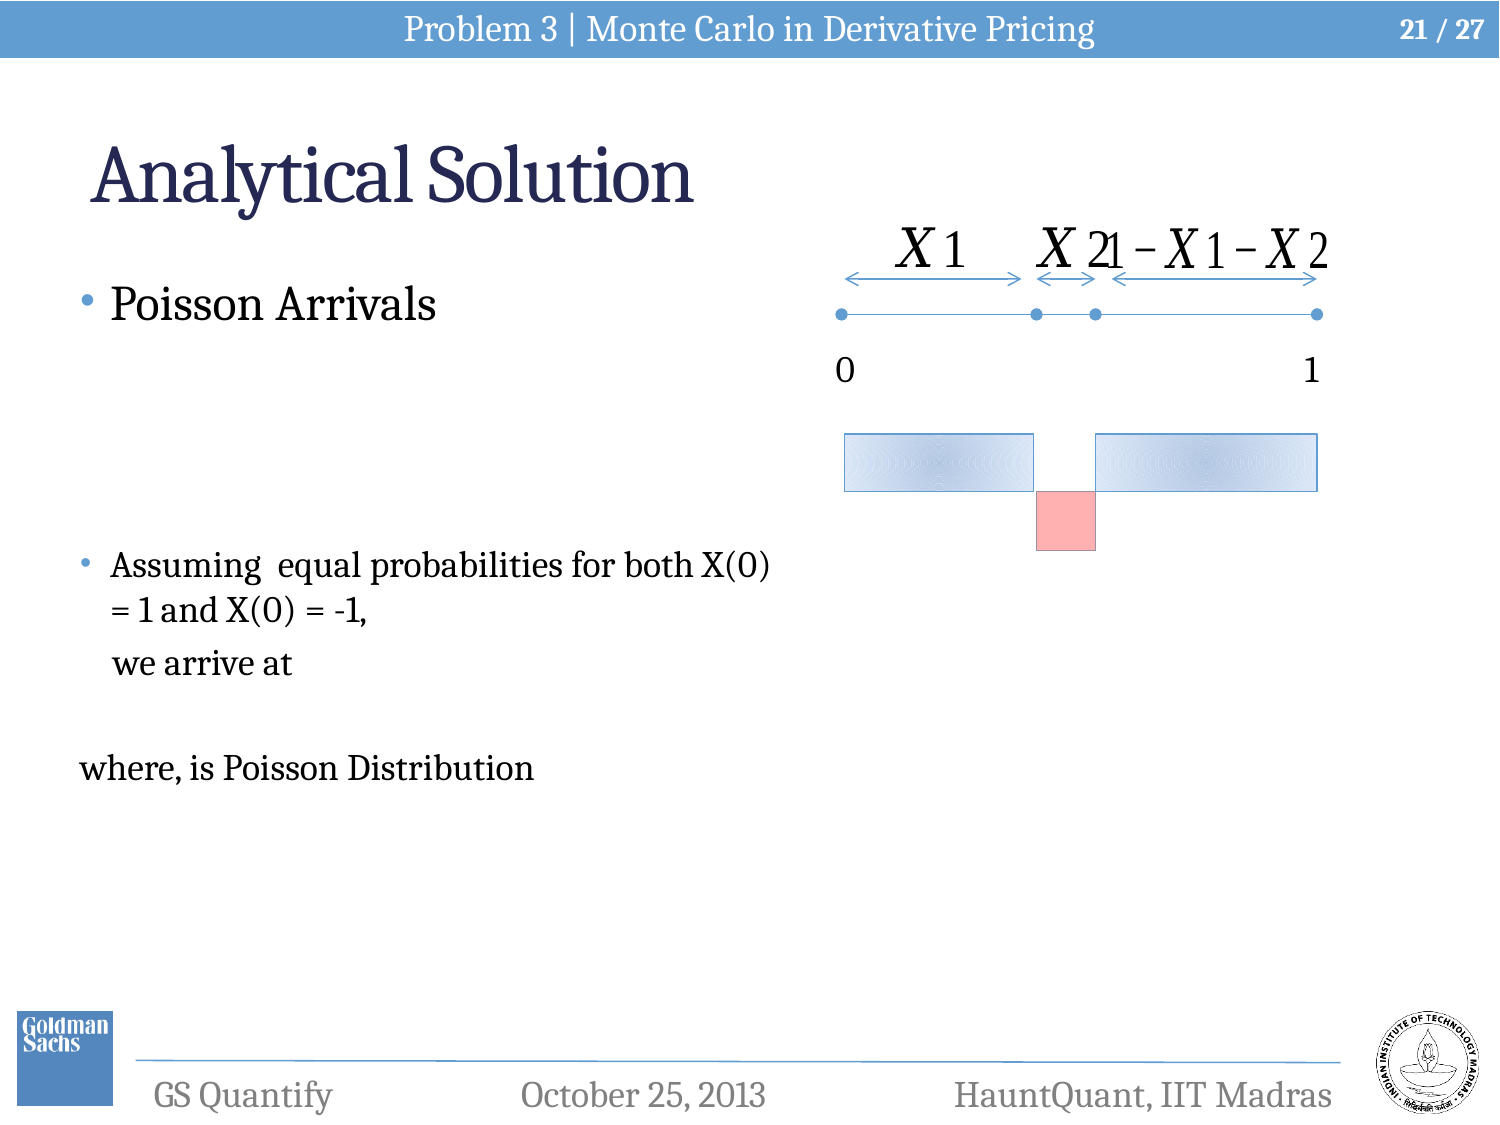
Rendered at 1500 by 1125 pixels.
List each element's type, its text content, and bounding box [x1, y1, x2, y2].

text_box 1 [1290, 338, 1338, 398]
text_box [1095, 433, 1318, 492]
slide_number 21 / 27 [1325, 0, 1500, 55]
table_header GS Quantify [1, 1067, 347, 1124]
table_header HauntQuant, IIT Madras [940, 1067, 1499, 1124]
picture [17, 1011, 113, 1106]
picture [1375, 1011, 1479, 1115]
text_box [844, 433, 1034, 492]
table_header October 25, 2013 [349, 1072, 938, 1124]
text_box [1036, 491, 1096, 551]
title Analytical Solution [75, 87, 1425, 250]
text_box 0 [820, 338, 868, 398]
table_header Problem 3 | Monte Carlo in Derivative Pricing [0, 1, 1499, 58]
